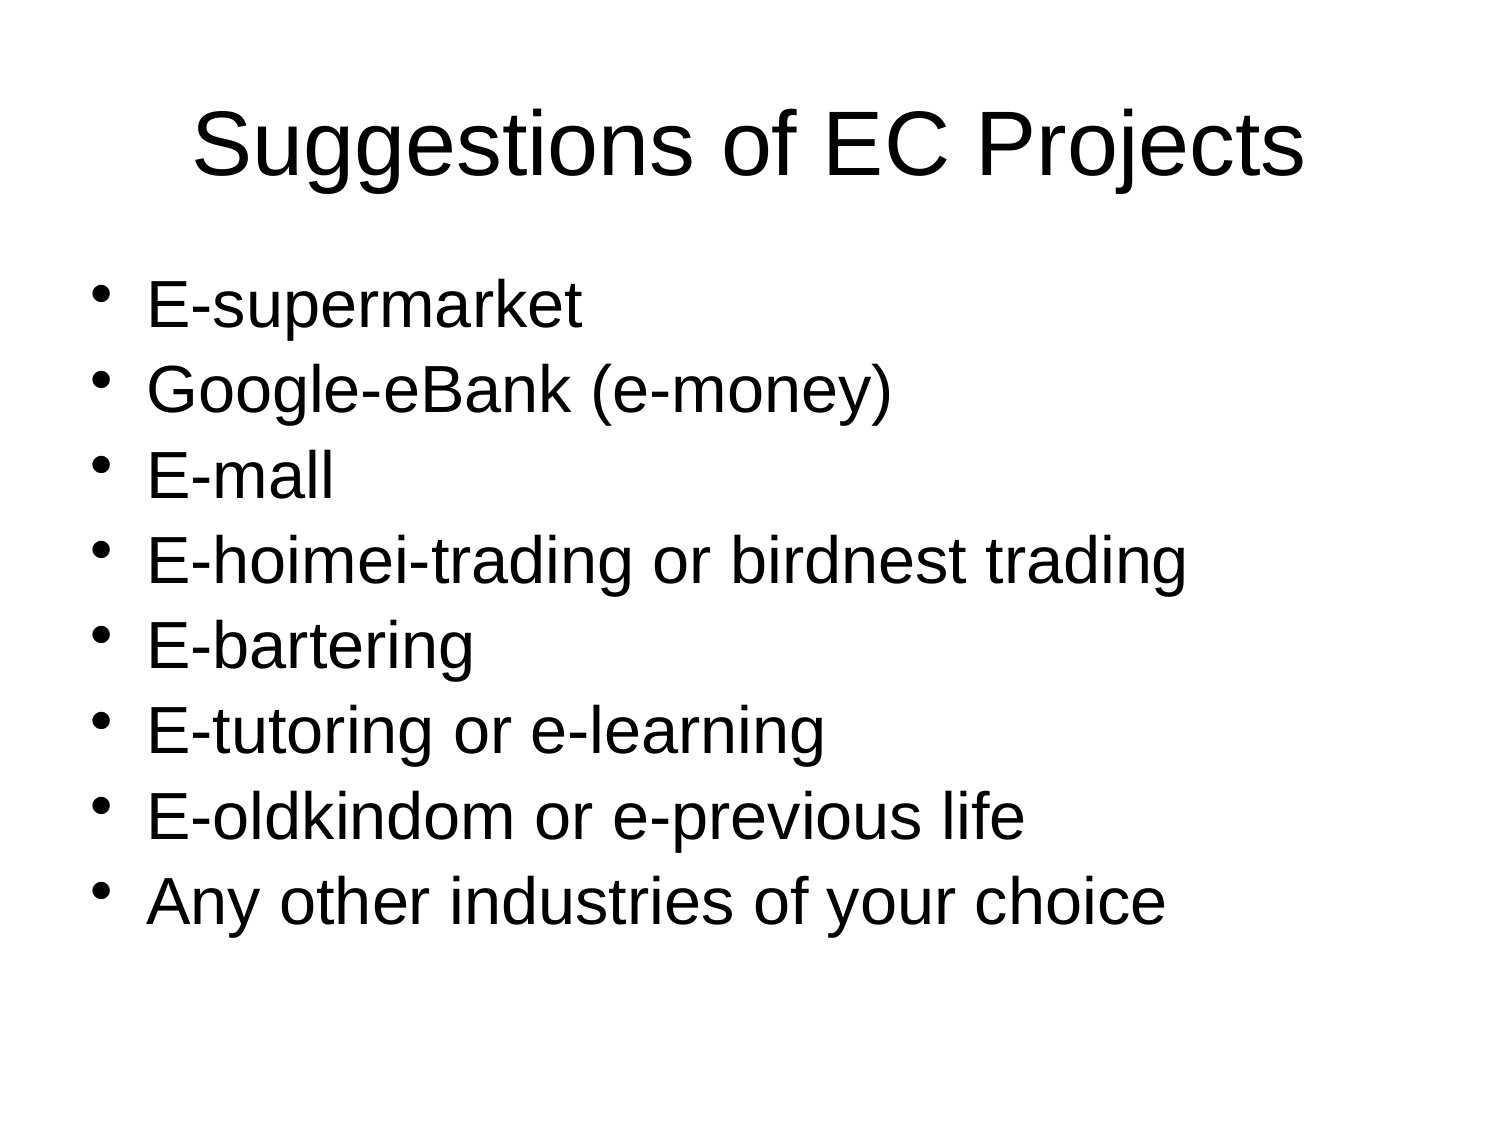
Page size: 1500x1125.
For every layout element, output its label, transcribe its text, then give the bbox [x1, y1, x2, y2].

title Suggestions of EC Projects [75, 45, 1425, 233]
list E-supermarket Google-eBank (e-money) E-mall E-hoimei-trading or birdnest trading E-bartering E-tutoring or e-learning E-oldkindom or e-previous life Any other industries of your choice [75, 262, 1425, 1005]
